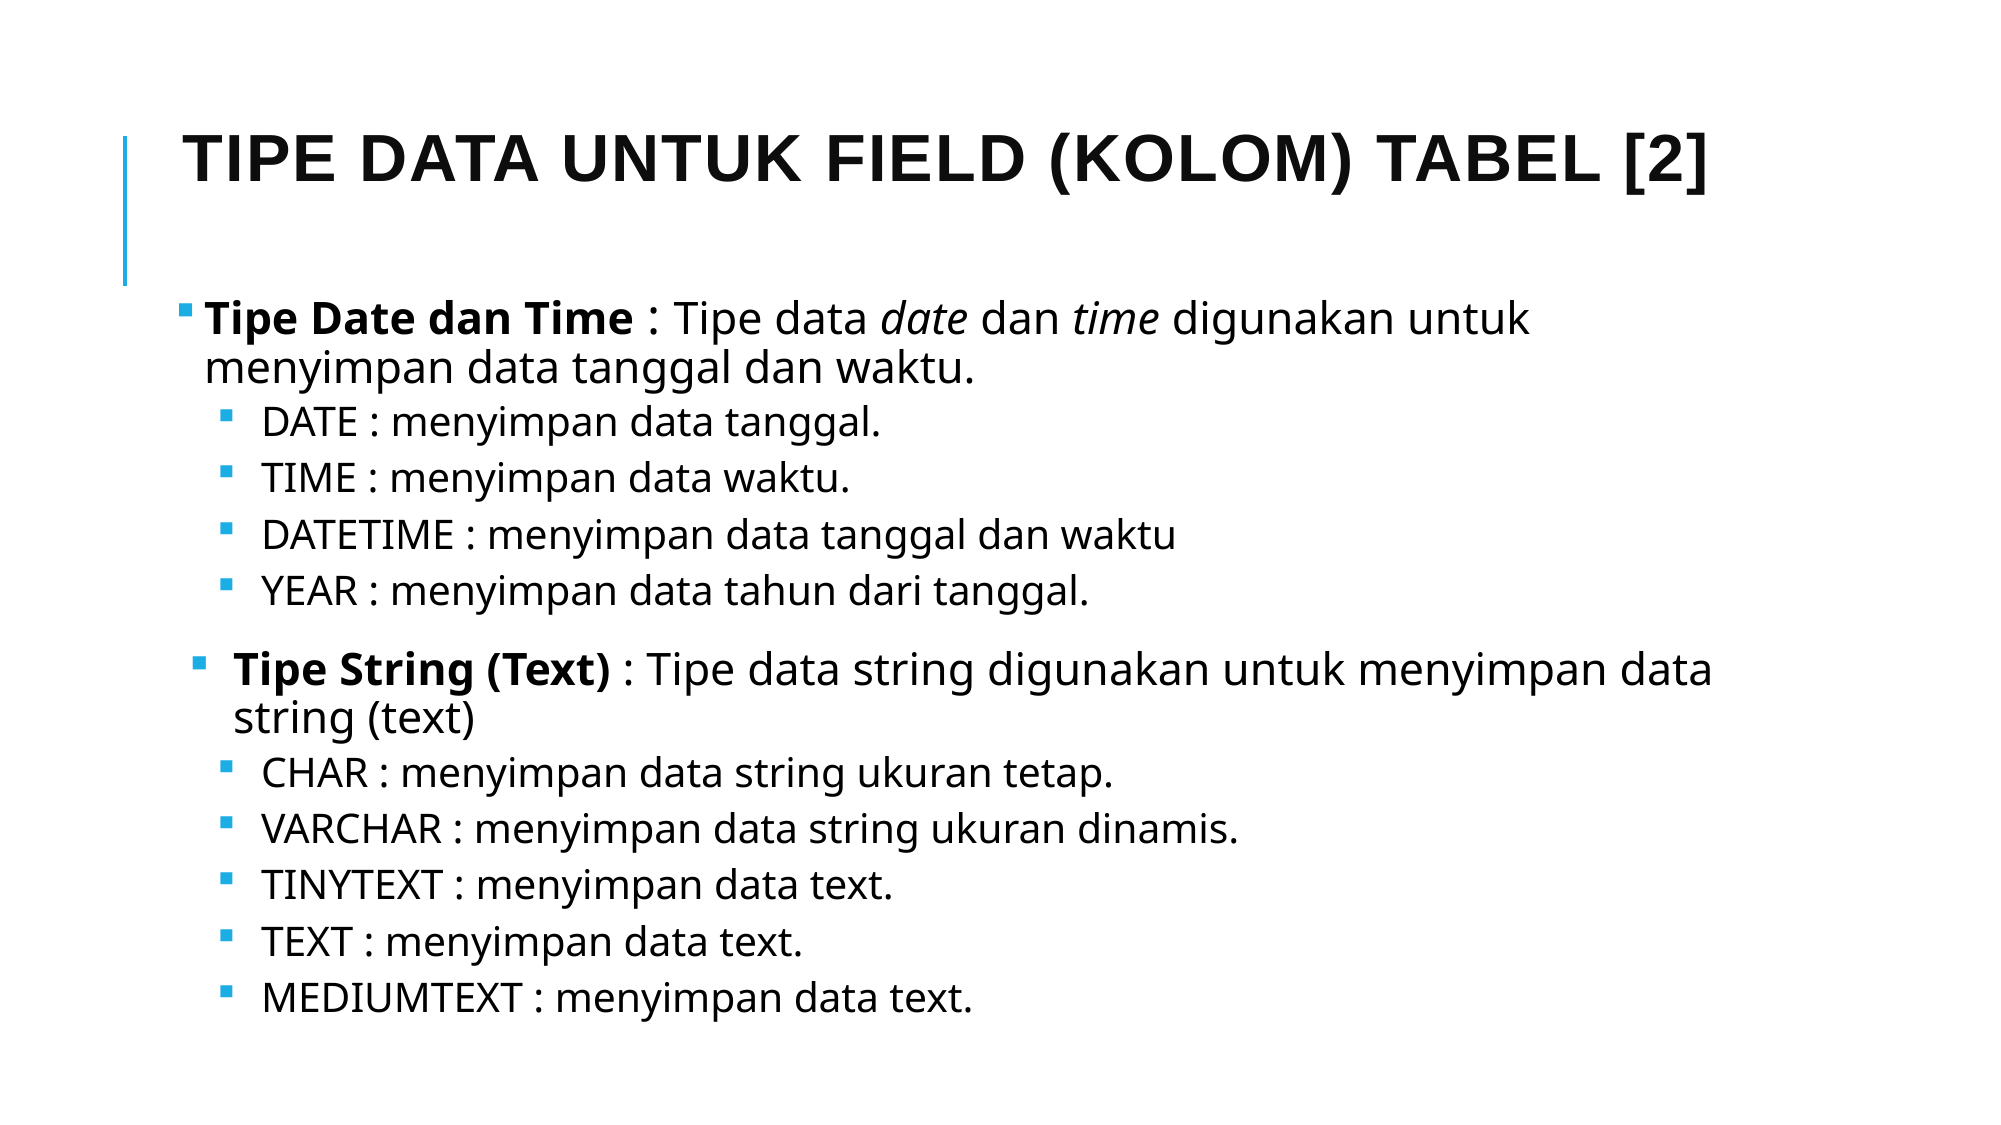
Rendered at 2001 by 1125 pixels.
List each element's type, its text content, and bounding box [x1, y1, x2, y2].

list Tipe Date dan Time : Tipe data date dan time digunakan untuk menyimpan data tanggal dan waktu. DATE : menyimpan data tanggal. TIME : menyimpan data waktu. DATETIME : menyimpan data tanggal dan waktu YEAR : menyimpan data tahun dari tanggal. Tipe String (Text) : Tipe data string digunakan untuk menyimpan data string (text) CHAR : menyimpan data string ukuran tetap. VARCHAR : menyimpan data string ukuran dinamis. TINYTEXT : menyimpan data text. TEXT : menyimpan data text. MEDIUMTEXT : menyimpan data text. [168, 284, 1763, 1035]
title tipe data untuk field (kolom) tabel [2] [168, 96, 1763, 229]
